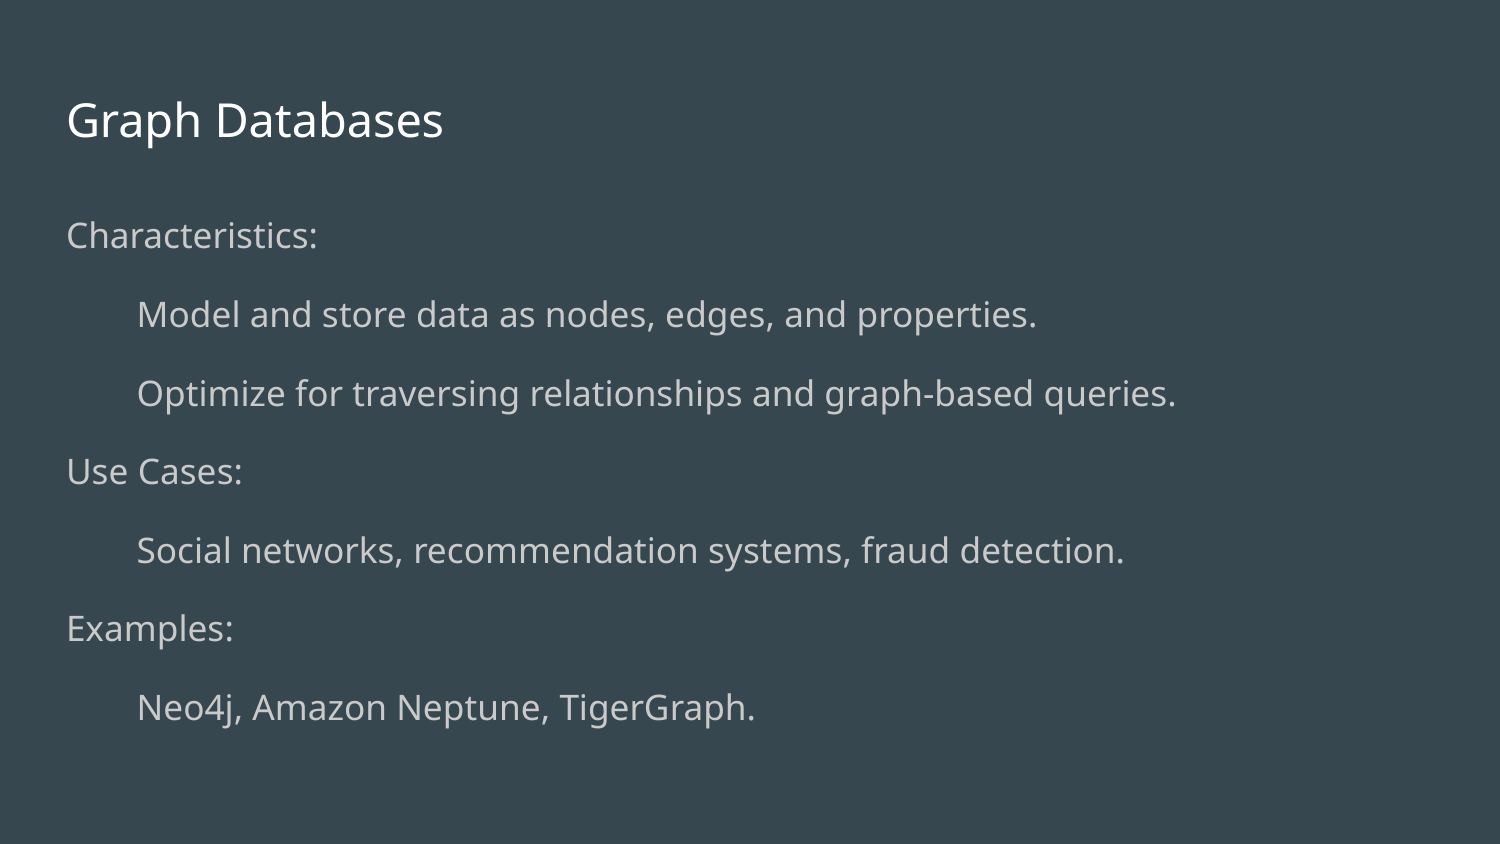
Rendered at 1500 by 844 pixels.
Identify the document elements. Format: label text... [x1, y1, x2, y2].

list Characteristics: Model and store data as nodes, edges, and properties. Optimize for traversing relationships and graph-based queries. Use Cases: Social networks, recommendation systems, fraud detection. Examples: Neo4j, Amazon Neptune, TigerGraph. [51, 189, 1449, 750]
title Graph Databases [51, 72, 1449, 167]
